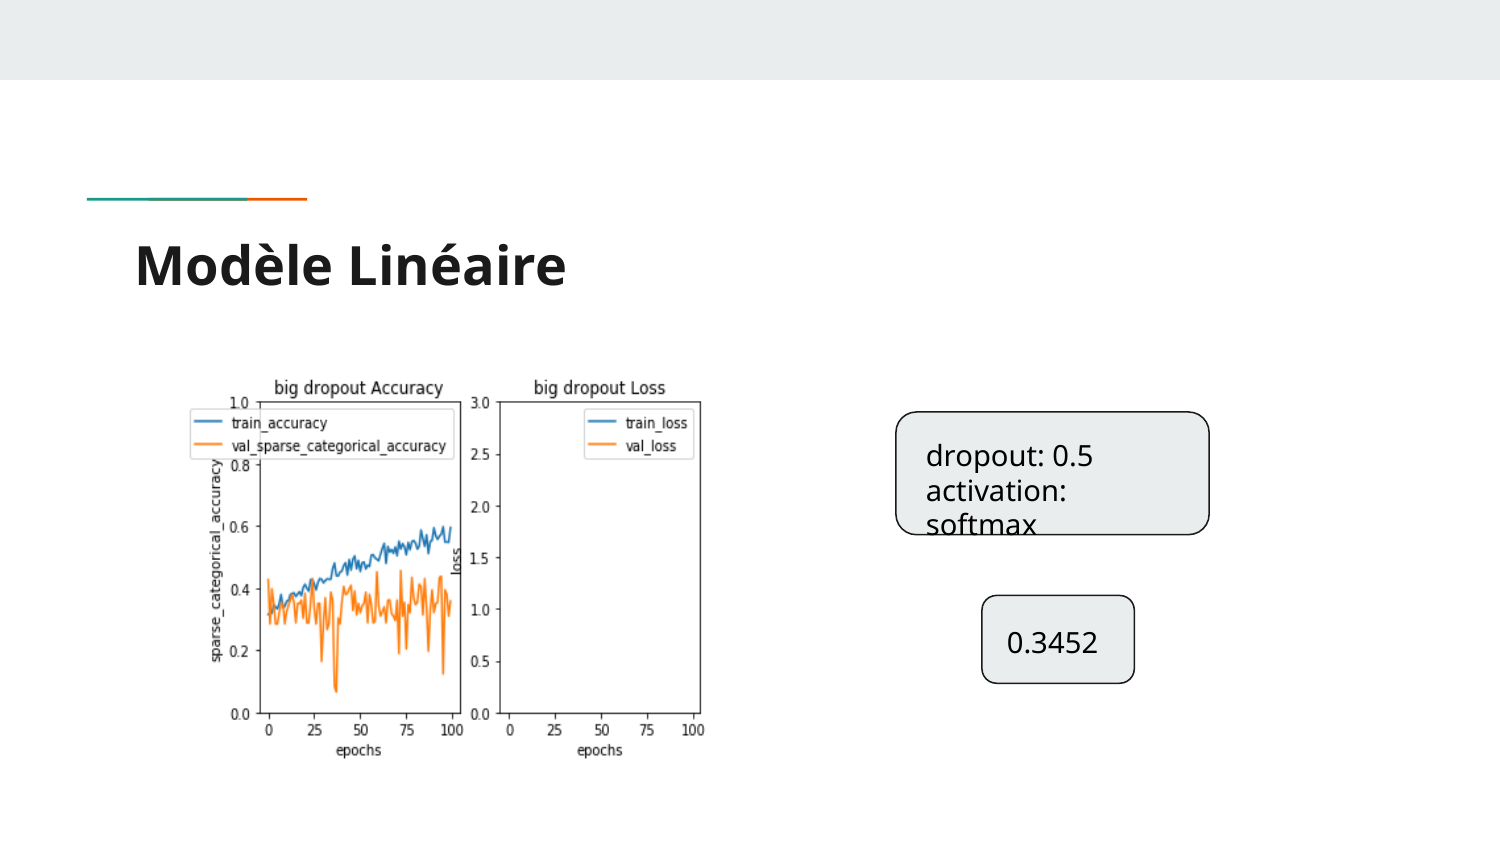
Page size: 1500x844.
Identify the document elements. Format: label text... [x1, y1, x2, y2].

text_box dropout: 0.5 activation: softmax [910, 421, 1188, 525]
title Modèle Linéaire [119, 216, 1381, 305]
list 2 blocs 2 couches de convolutions taille images: 64 x 64 2 blocs 2 couches de convolutions taille images: 64 x 64 [890, 341, 1381, 712]
picture [95, 340, 888, 770]
text_box 0.3452 [991, 609, 1135, 684]
